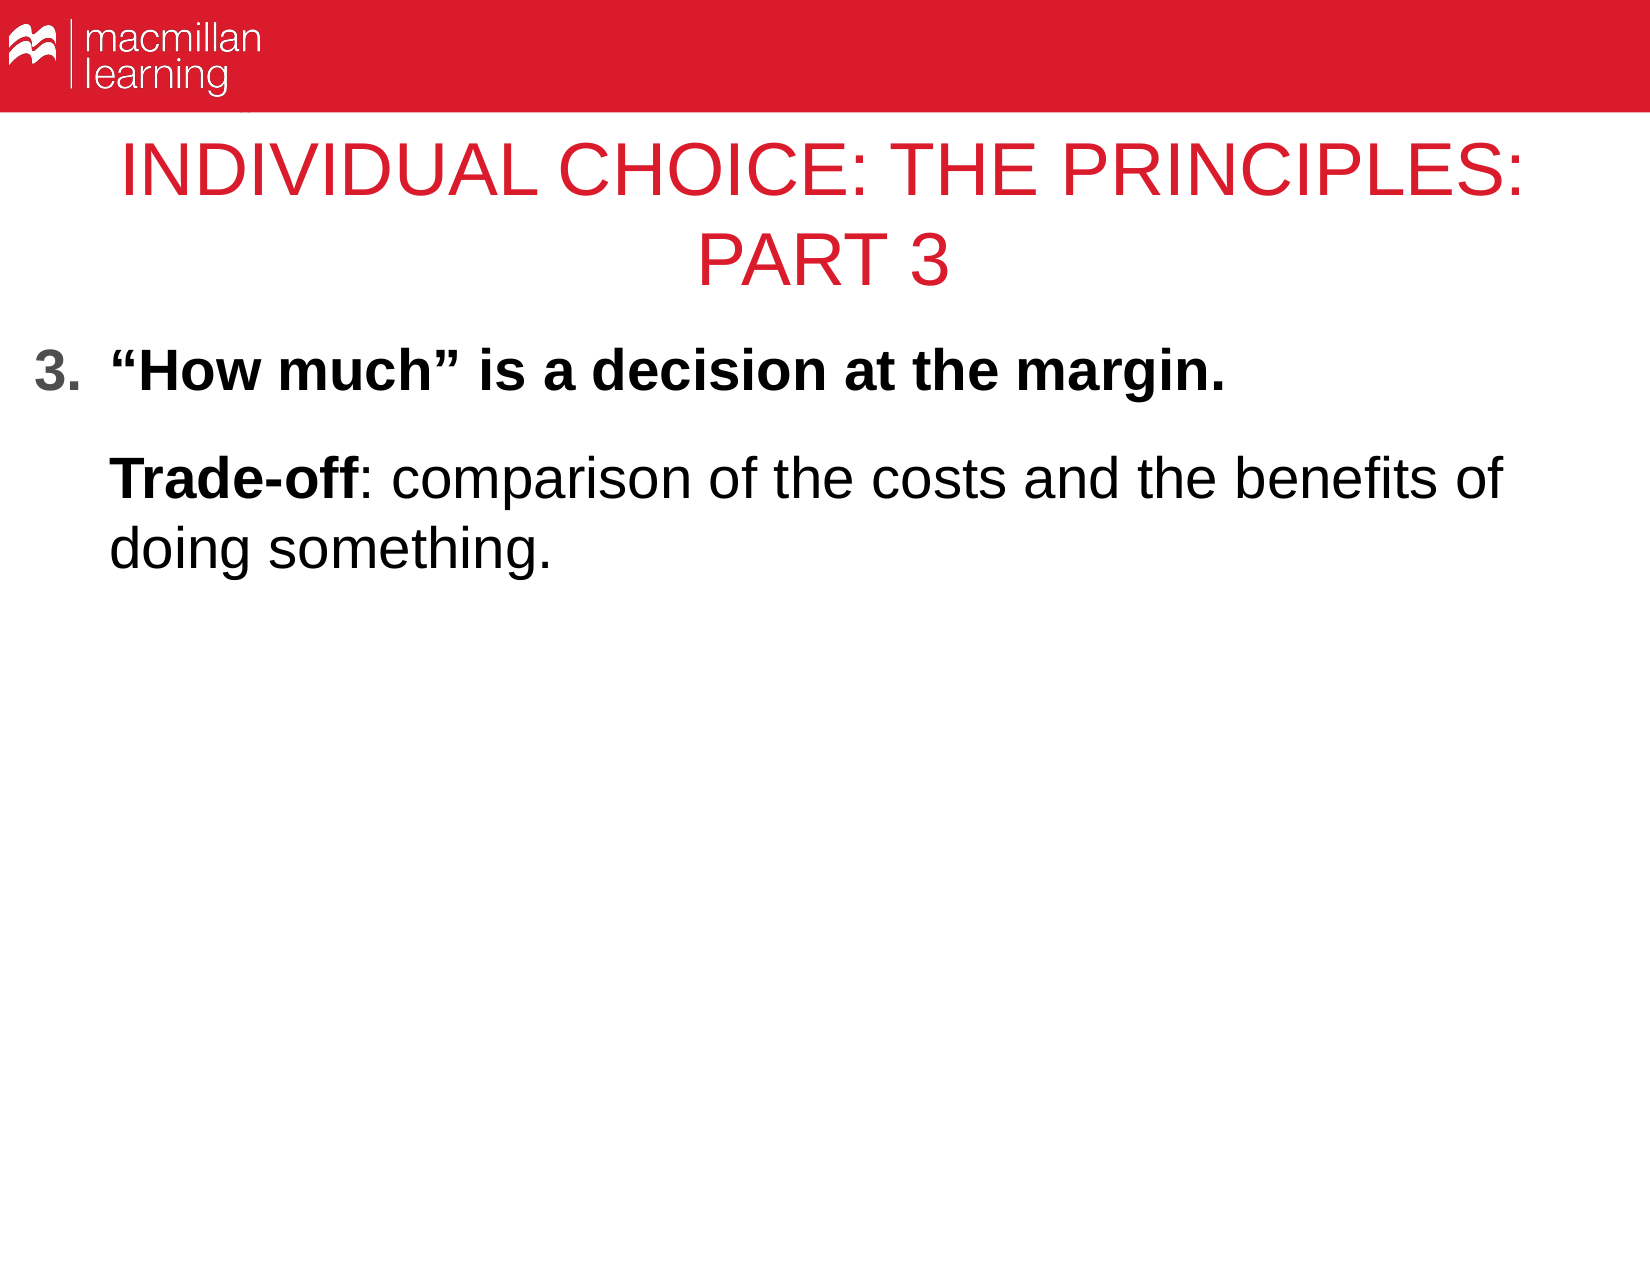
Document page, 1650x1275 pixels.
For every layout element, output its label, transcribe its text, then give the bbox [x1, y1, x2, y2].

list “How much” is a decision at the margin. Trade-off: comparison of the costs and the benefits of doing something. [19, 317, 1628, 1246]
picture [9, 19, 260, 97]
title INDIVIDUAL CHOICE: THE PRINCIPLES: PART 3 [3, 126, 1644, 295]
